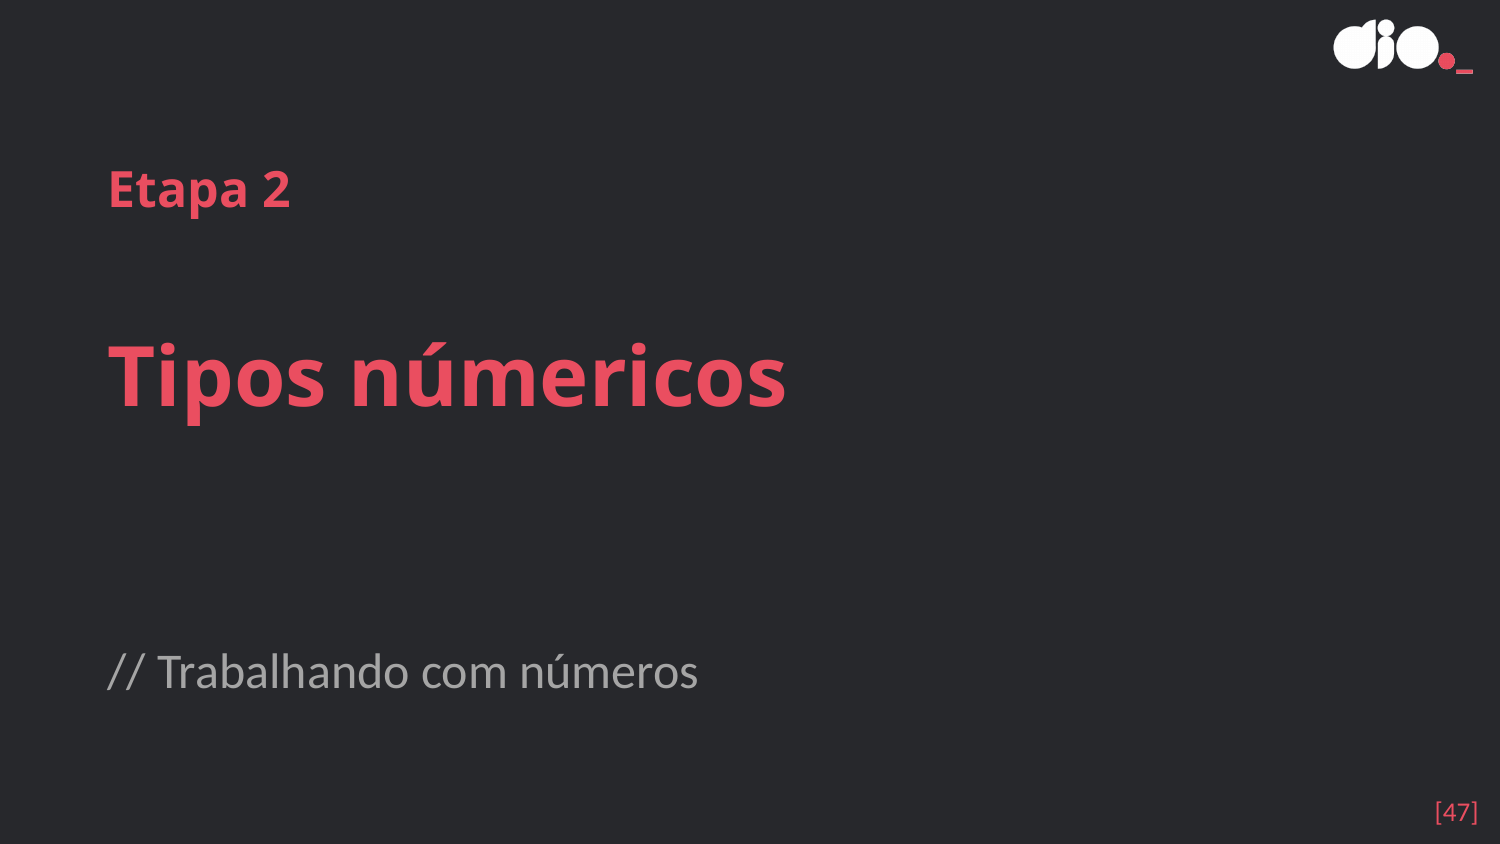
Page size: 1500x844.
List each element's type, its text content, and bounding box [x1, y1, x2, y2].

slide_number [47] [1403, 779, 1494, 844]
text_box Tipos númericos [92, 292, 1309, 558]
picture [1332, 19, 1474, 75]
text_box Etapa 2 [92, 142, 1309, 223]
text_box // Trabalhando com números [92, 635, 1309, 701]
